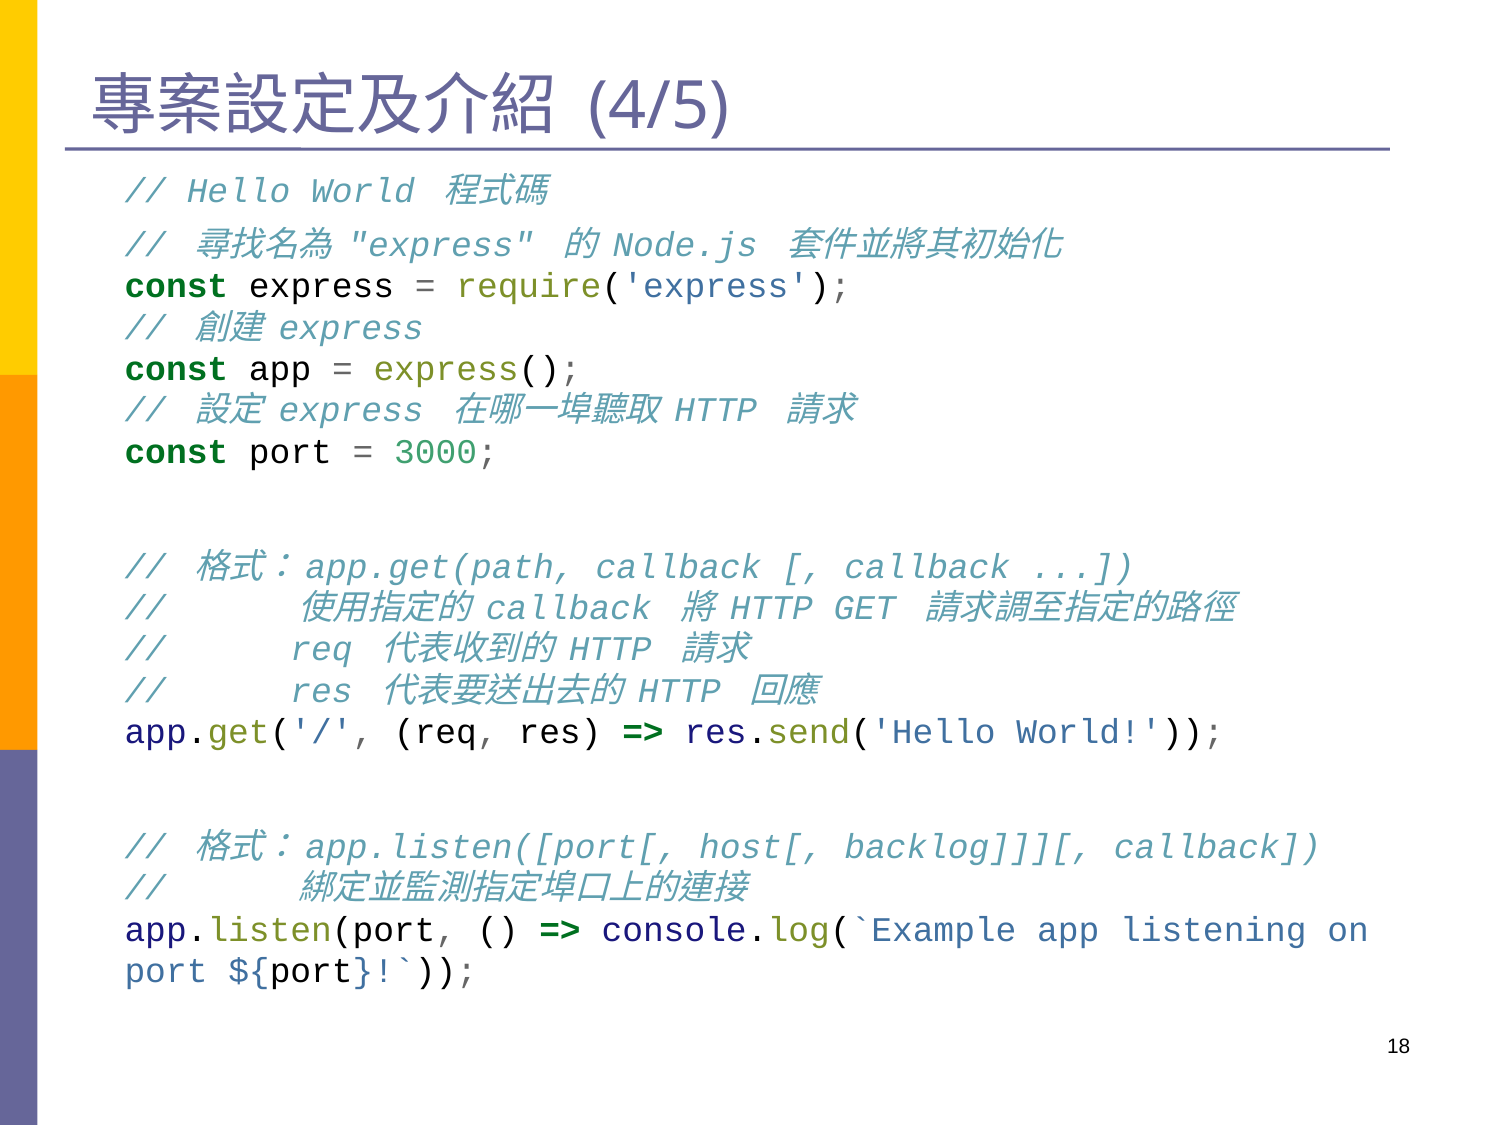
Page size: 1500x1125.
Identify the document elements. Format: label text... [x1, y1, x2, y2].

title 專案設定及介紹 (4/5) [75, 19, 1425, 149]
list // Hello World 程式碼 // 尋找名為 "express" 的 Node.js 套件並將其初始化 const express = require('express'); // 創建 express const app = express(); // 設定 express 在哪一埠聽取 HTTP 請求 const port = 3000; // 格式：app.get(path, callback [, callback ...]) // 使用指定的 callback 將 HTTP GET 請求調至指定的路徑 // req 代表收到的 HTTP 請求 // res 代表要送出去的 HTTP 回應 app.get('/', (req, res) => res.send('Hello World!')); // 格式：app.listen([port[, host[, backlog]]][, callback]) // 綁定並監測指定埠口上的連接 app.listen(port, () => console.log(`Example app listening on port ${port}!`)); [75, 160, 1425, 1006]
slide_number 18 [1074, 1025, 1425, 1100]
